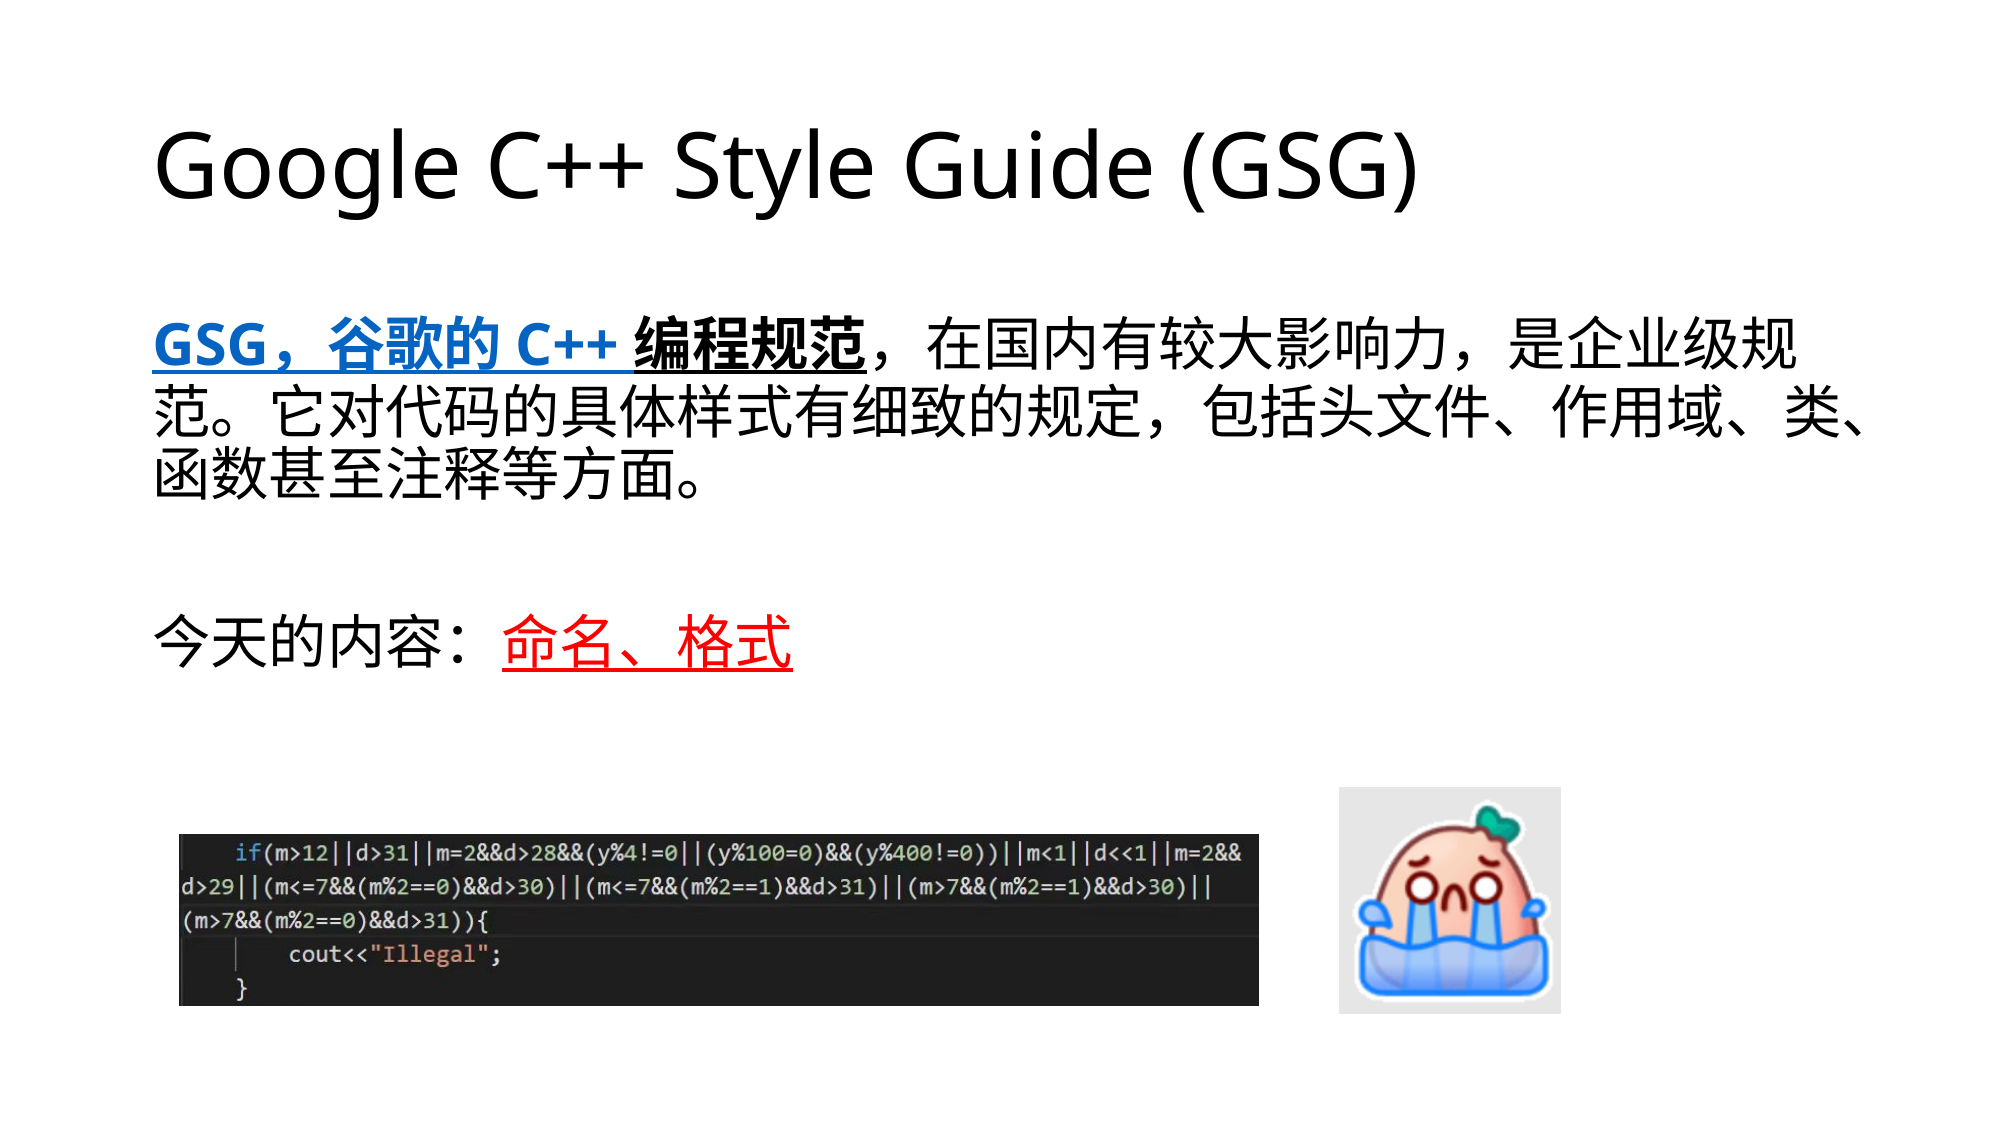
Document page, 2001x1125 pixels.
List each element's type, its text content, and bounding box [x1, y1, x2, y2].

title Google C++ Style Guide (GSG) [137, 59, 1863, 278]
picture [179, 834, 1259, 1006]
picture [1339, 787, 1561, 1014]
list GSG，谷歌的 C++ 编程规范，在国内有较大影响力，是企业级规范。它对代码的具体样式有细致的规定，包括头文件、作用域、类、函数甚至注释等方面。 今天的内容：命名、格式 [137, 299, 1863, 1014]
